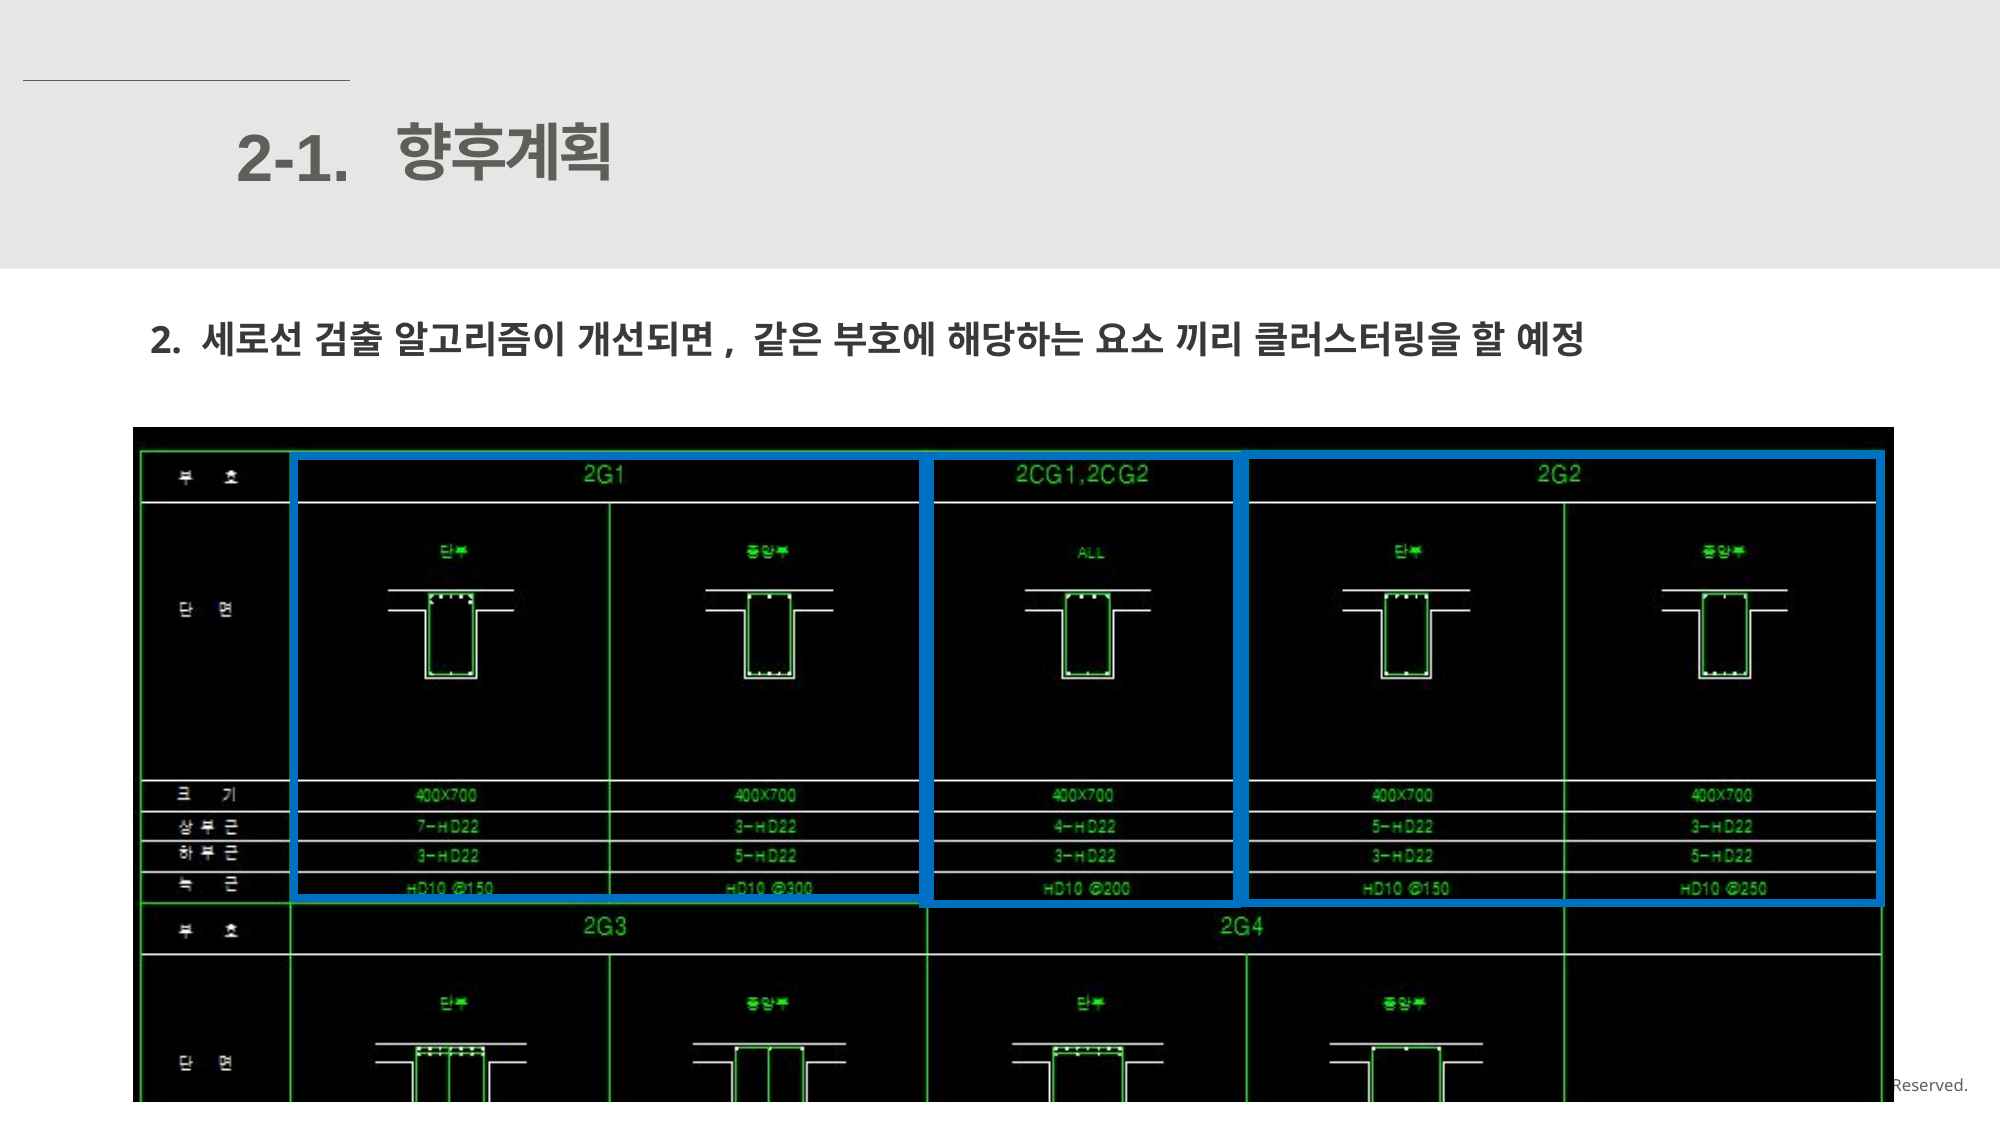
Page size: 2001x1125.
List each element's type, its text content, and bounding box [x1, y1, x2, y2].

text_box 2-1. [221, 106, 366, 202]
text_box [0, 0, 2000, 270]
picture [133, 427, 1894, 1102]
text_box 2. 세로선 검출 알고리즘이 개선되면, 같은 부호에 해당하는 요소 끼리 클러스터링을 할 예정 [86, 295, 2000, 369]
text_box 향후계획 [381, 105, 632, 196]
